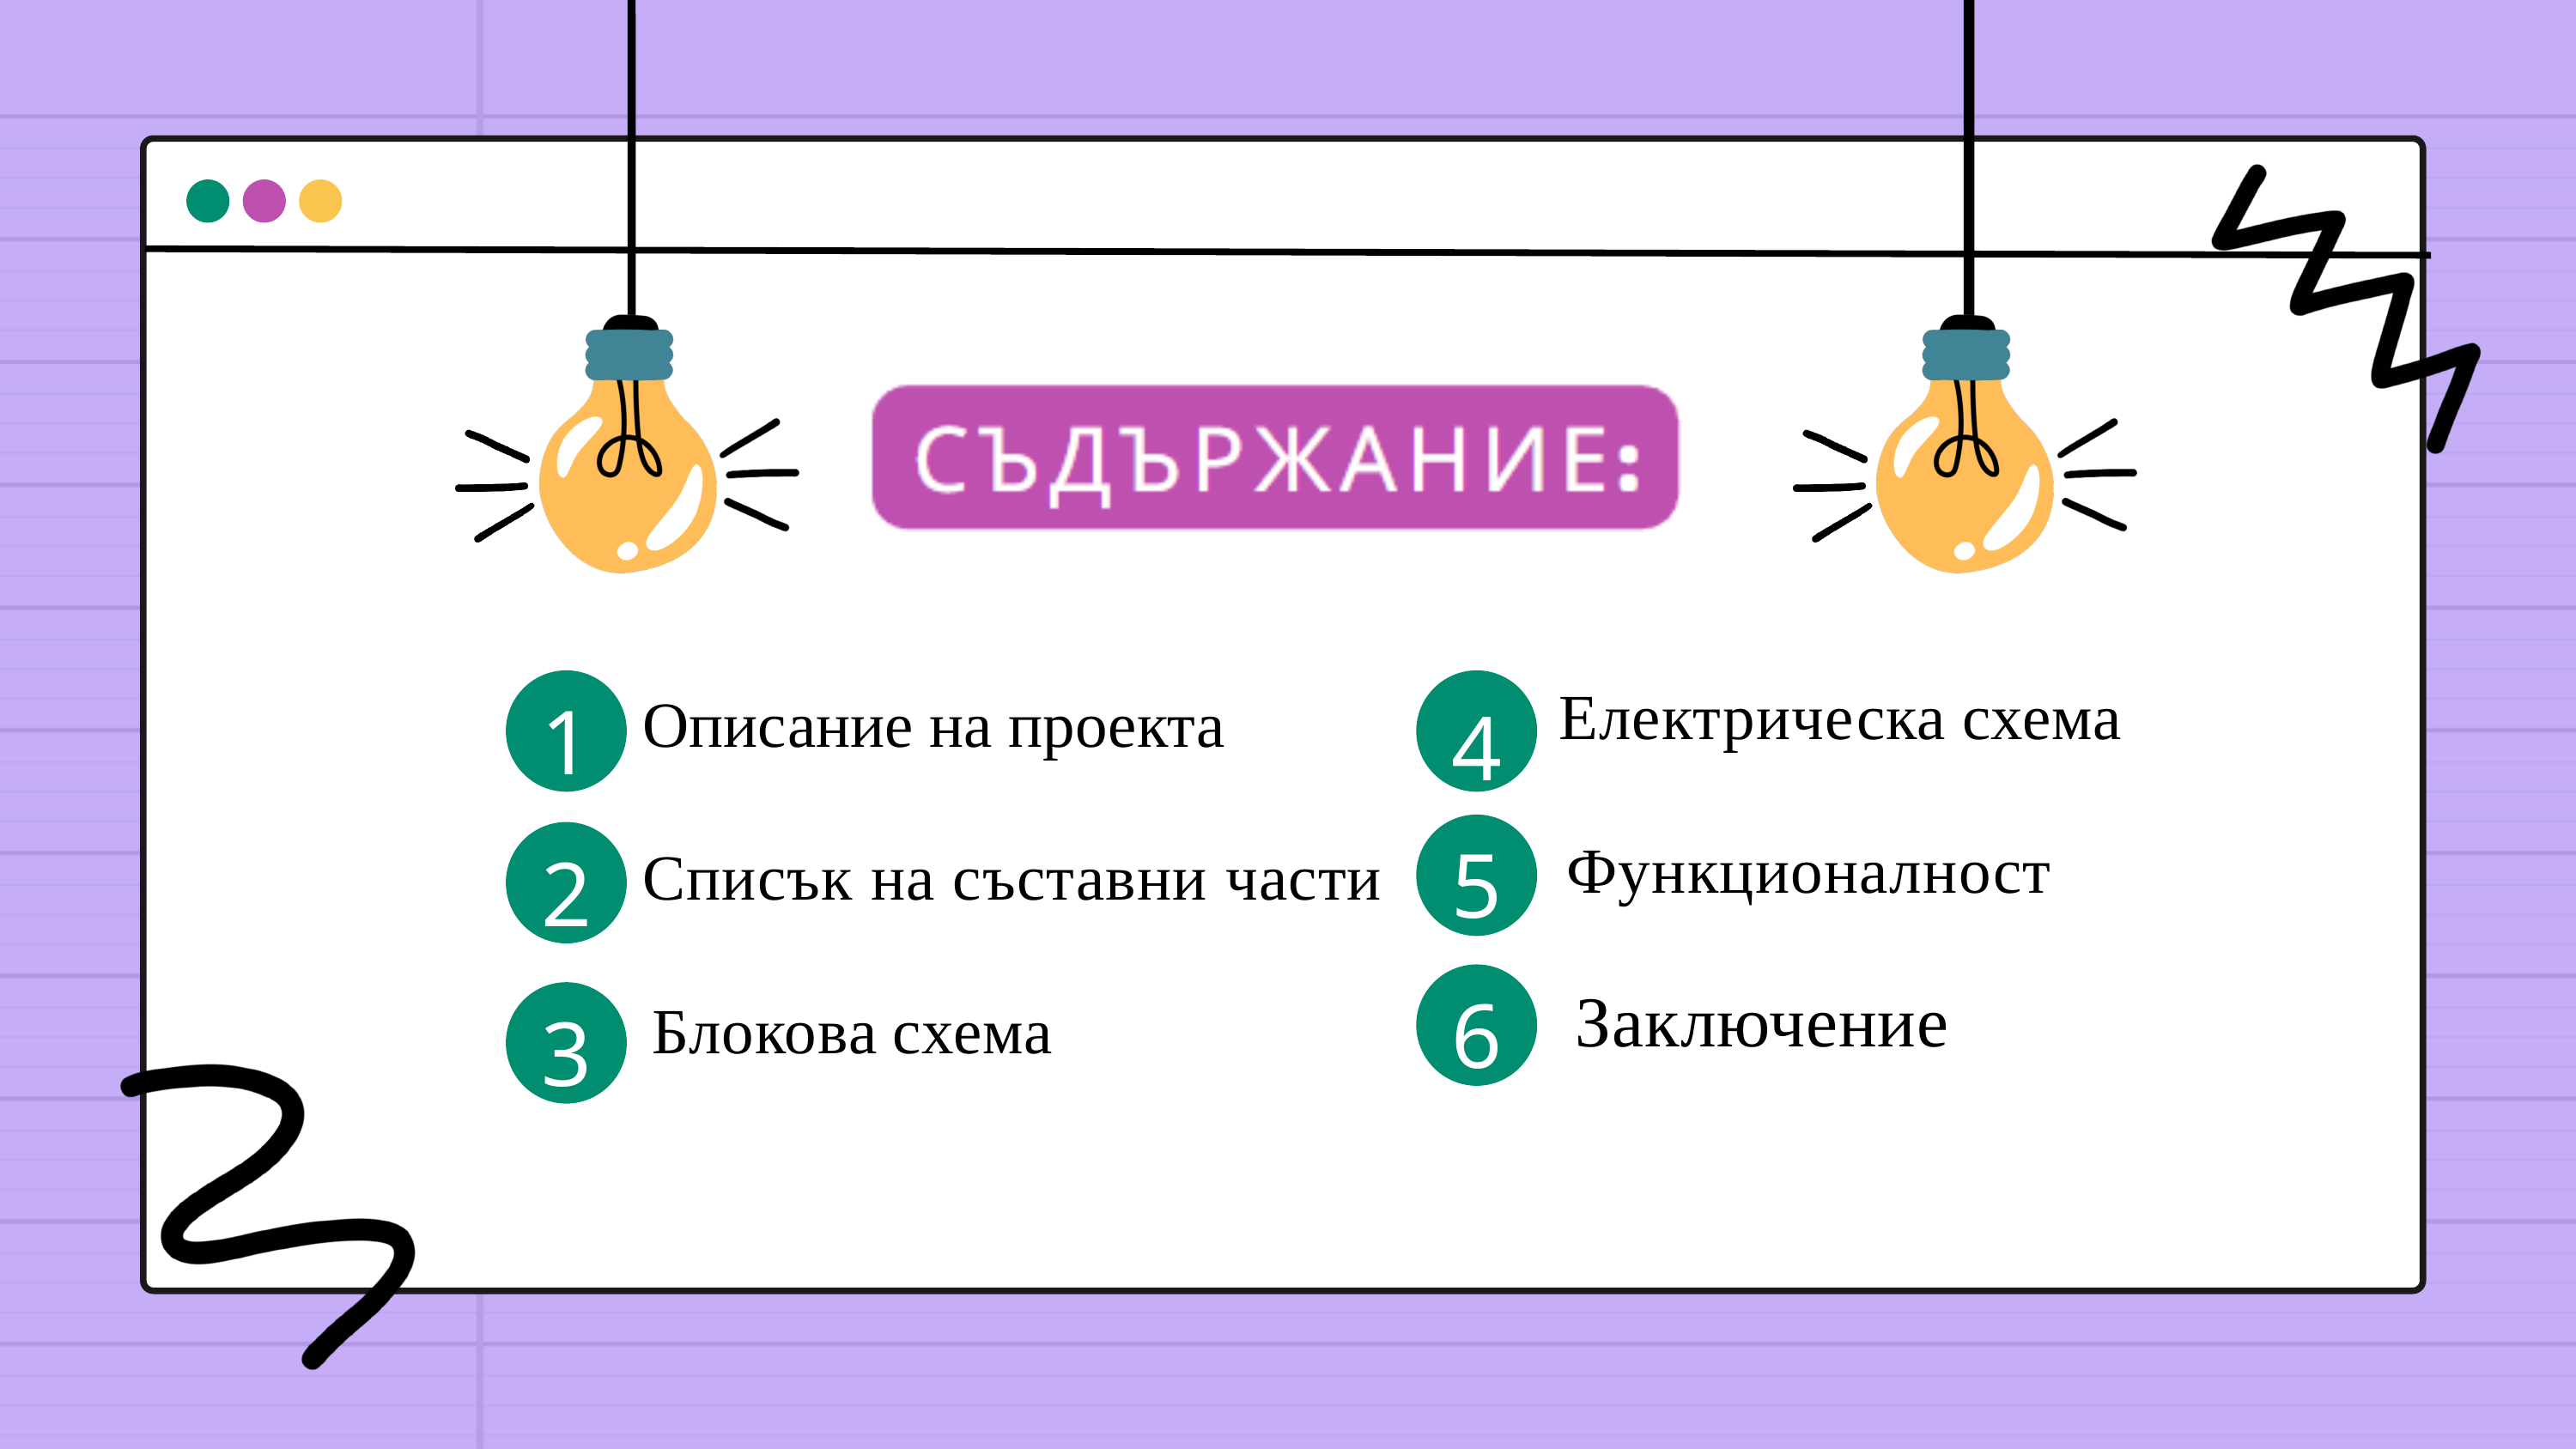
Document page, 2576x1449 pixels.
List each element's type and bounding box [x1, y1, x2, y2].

text_box [505, 822, 628, 944]
text_box [1415, 814, 1538, 937]
text_box [185, 179, 343, 223]
text_box [1791, 0, 2138, 576]
picture [453, 427, 536, 544]
text_box [505, 670, 628, 792]
picture [0, 0, 2576, 1449]
text_box [505, 981, 628, 1104]
picture [848, 354, 1716, 555]
text_box [1415, 964, 1538, 1087]
picture [538, 314, 717, 576]
picture [719, 416, 800, 534]
text_box [139, 135, 2427, 1294]
text_box [1415, 670, 1538, 792]
